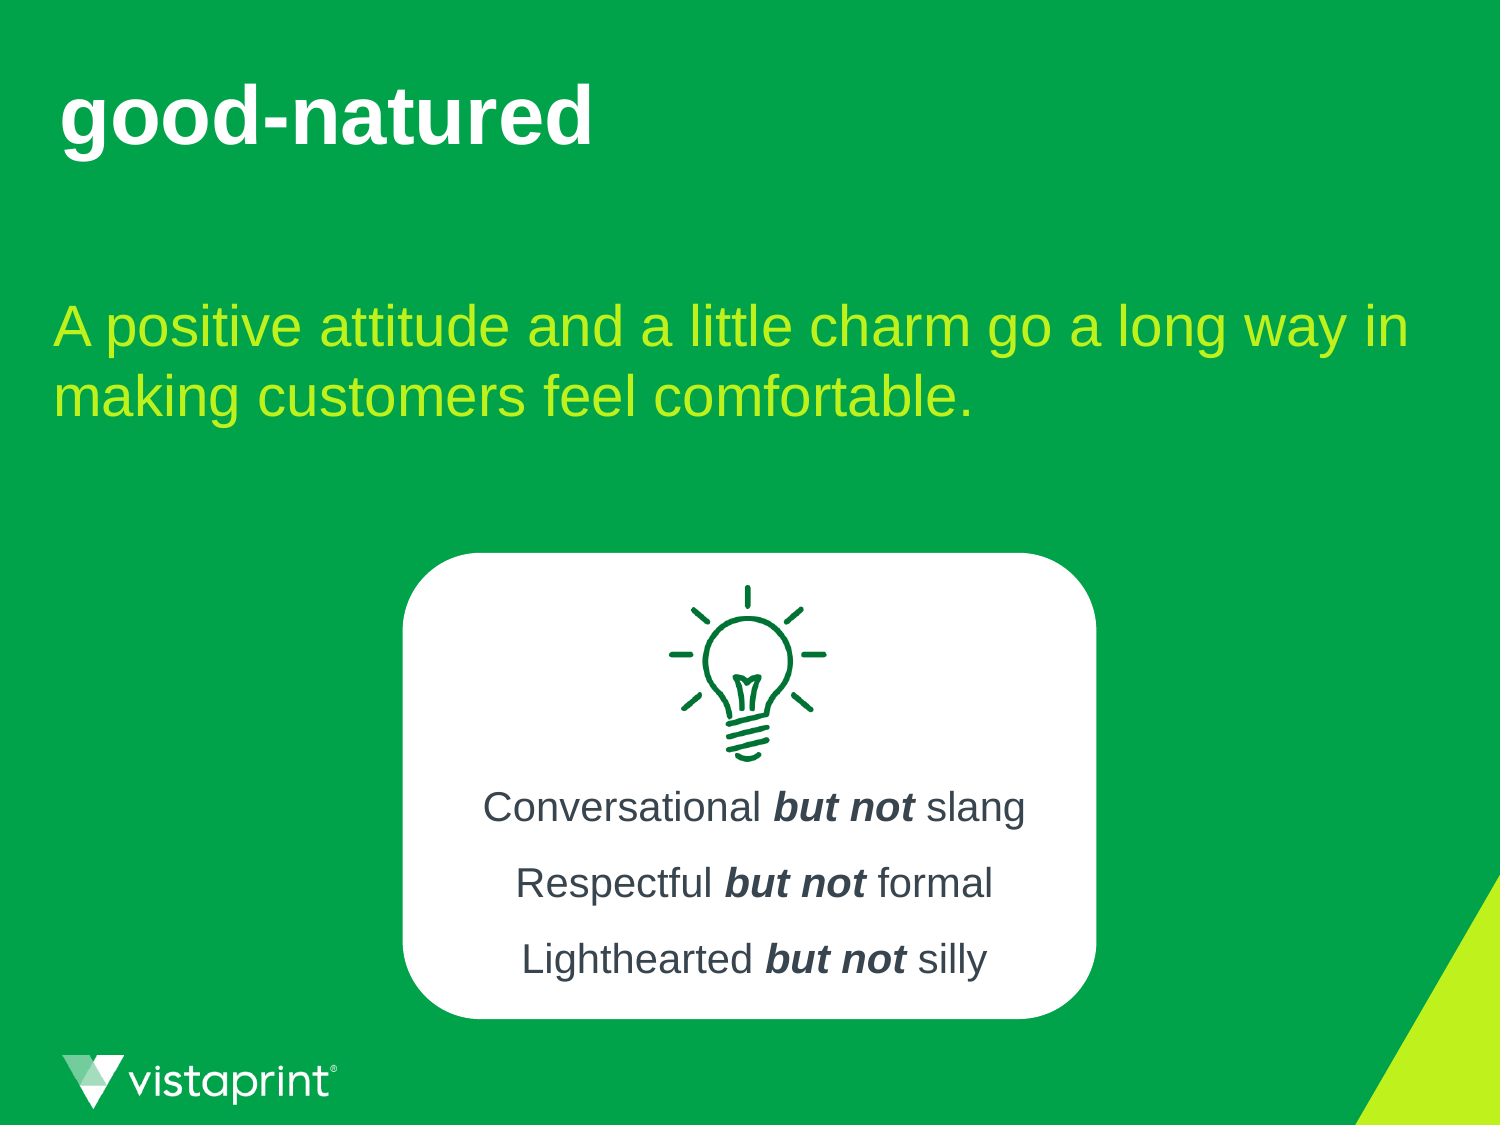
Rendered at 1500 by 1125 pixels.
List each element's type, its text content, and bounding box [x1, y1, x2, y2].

title good-natured [59, 79, 1459, 161]
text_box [402, 552, 1097, 1020]
text_box A positive attitude and a little charm go a long way in making customers feel comfortable. [53, 288, 1441, 429]
picture [62, 1055, 337, 1109]
